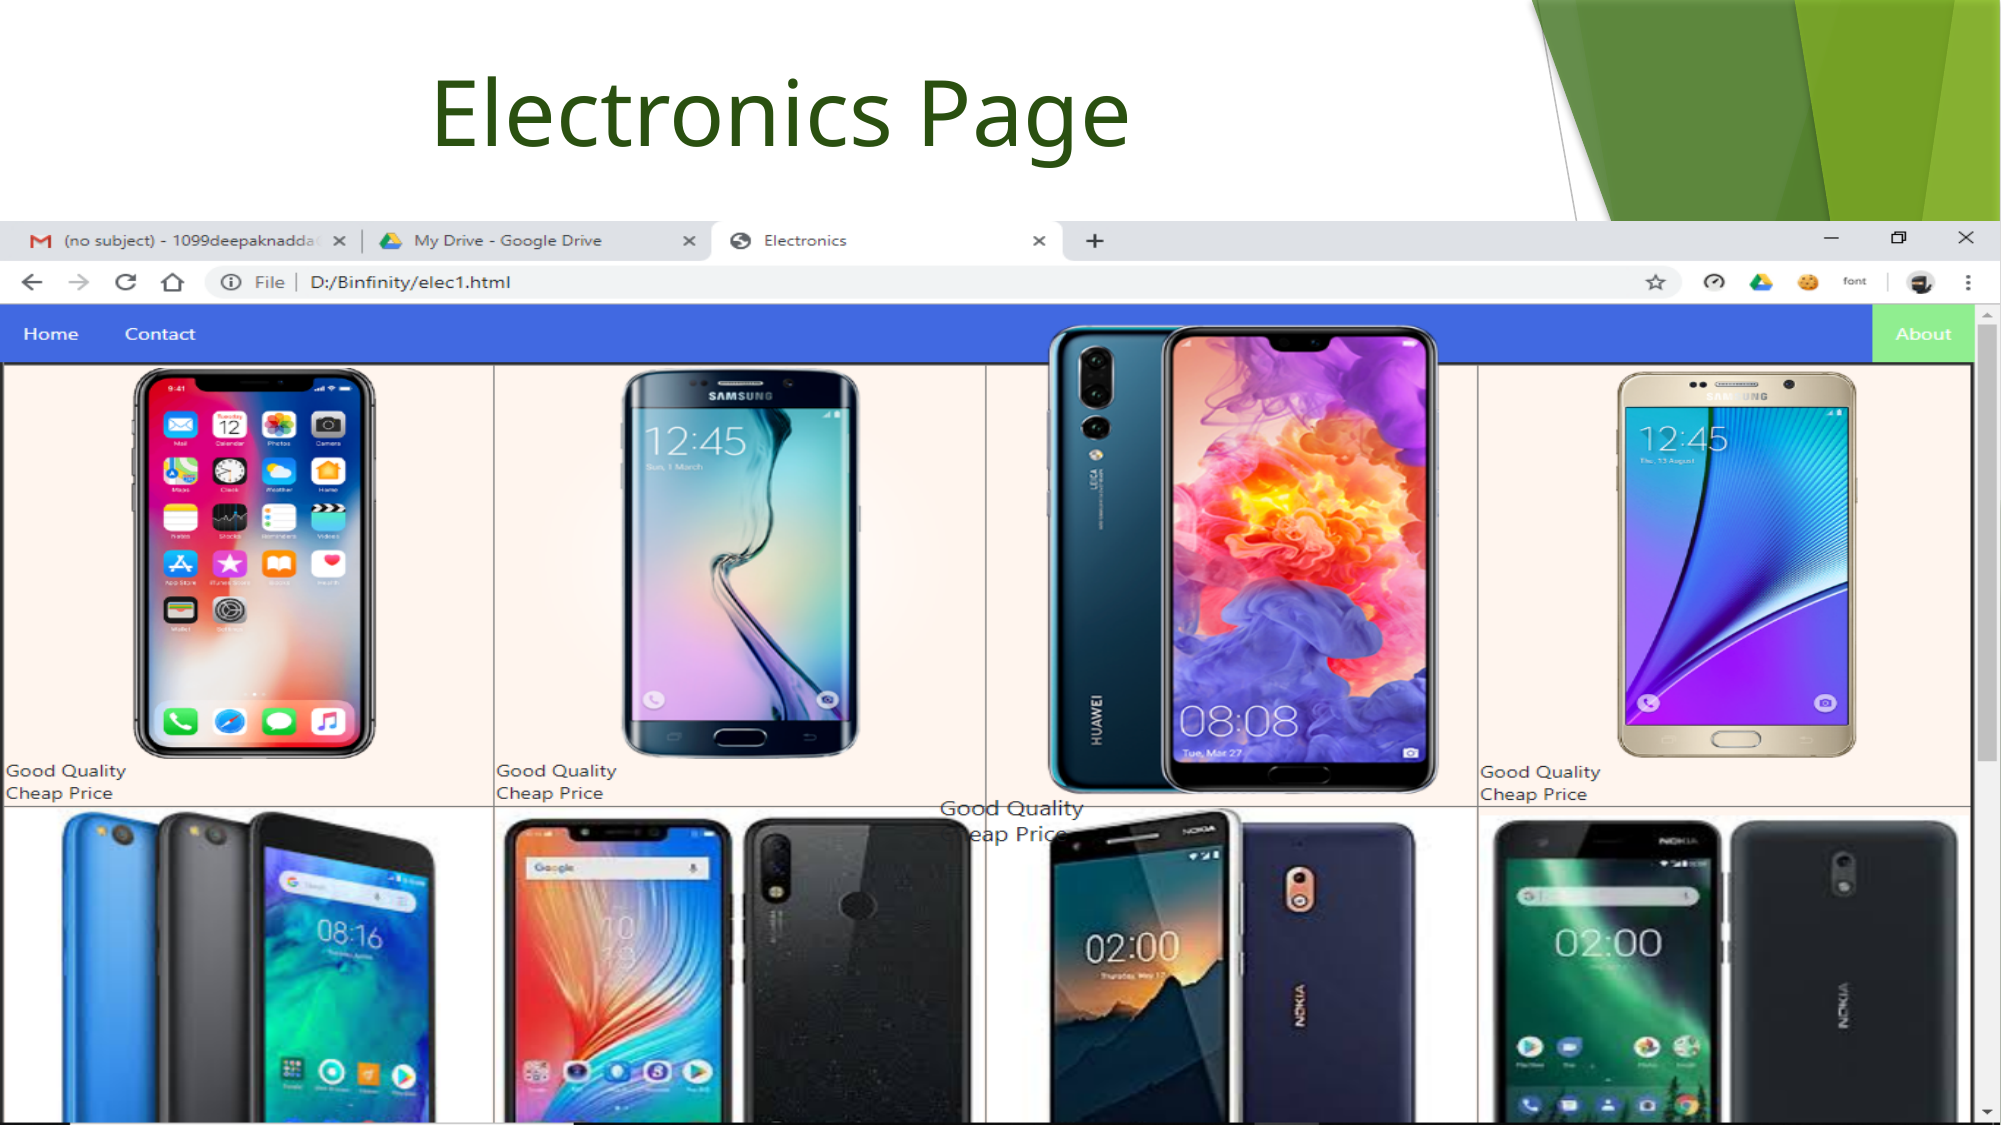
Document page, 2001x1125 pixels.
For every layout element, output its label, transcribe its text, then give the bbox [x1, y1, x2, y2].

picture [0, 221, 2000, 1125]
text_box Electronics Page [415, 47, 1316, 173]
